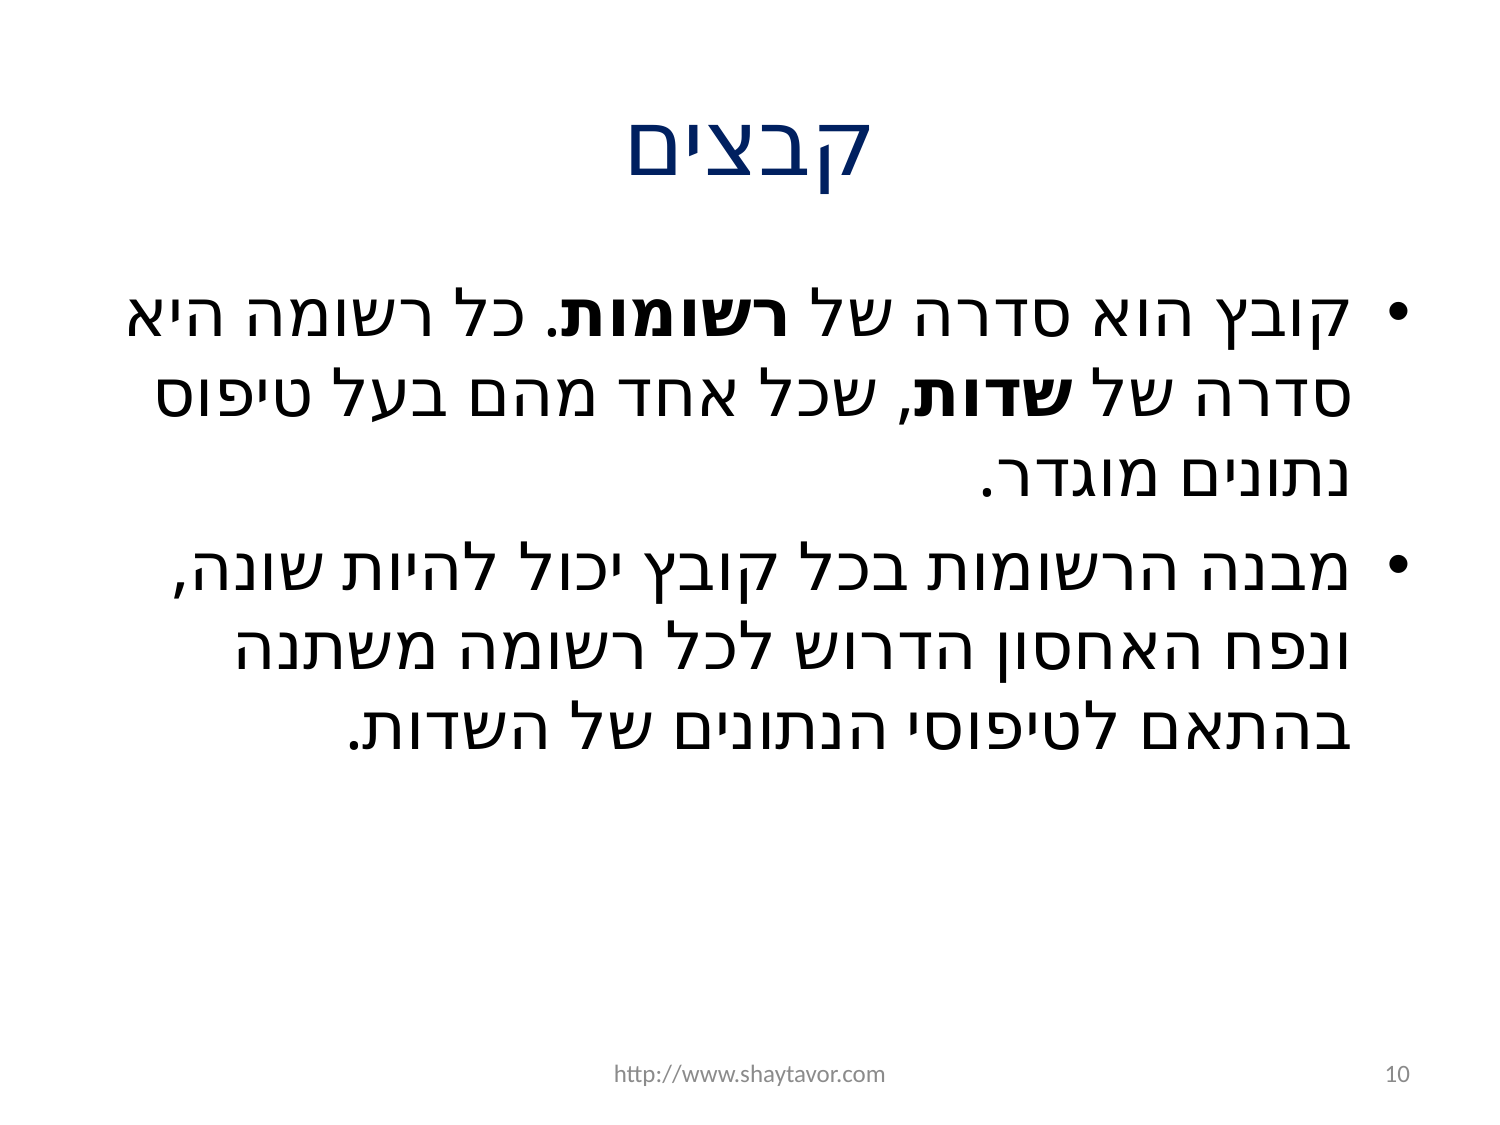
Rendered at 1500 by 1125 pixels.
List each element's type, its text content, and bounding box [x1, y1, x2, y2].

title קבצים [75, 45, 1425, 233]
list קובץ הוא סדרה של רשומות. כל רשומה היא סדרה של שדות, שכל אחד מהם בעל טיפוס נתונים מוגדר. מבנה הרשומות בכל קובץ יכול להיות שונה, ונפח האחסון הדרוש לכל רשומה משתנה בהתאם לטיפוסי הנתונים של השדות. [75, 262, 1425, 1005]
slide_number 10 [1074, 1042, 1425, 1103]
footer http://www.shaytavor.com [512, 1042, 988, 1103]
